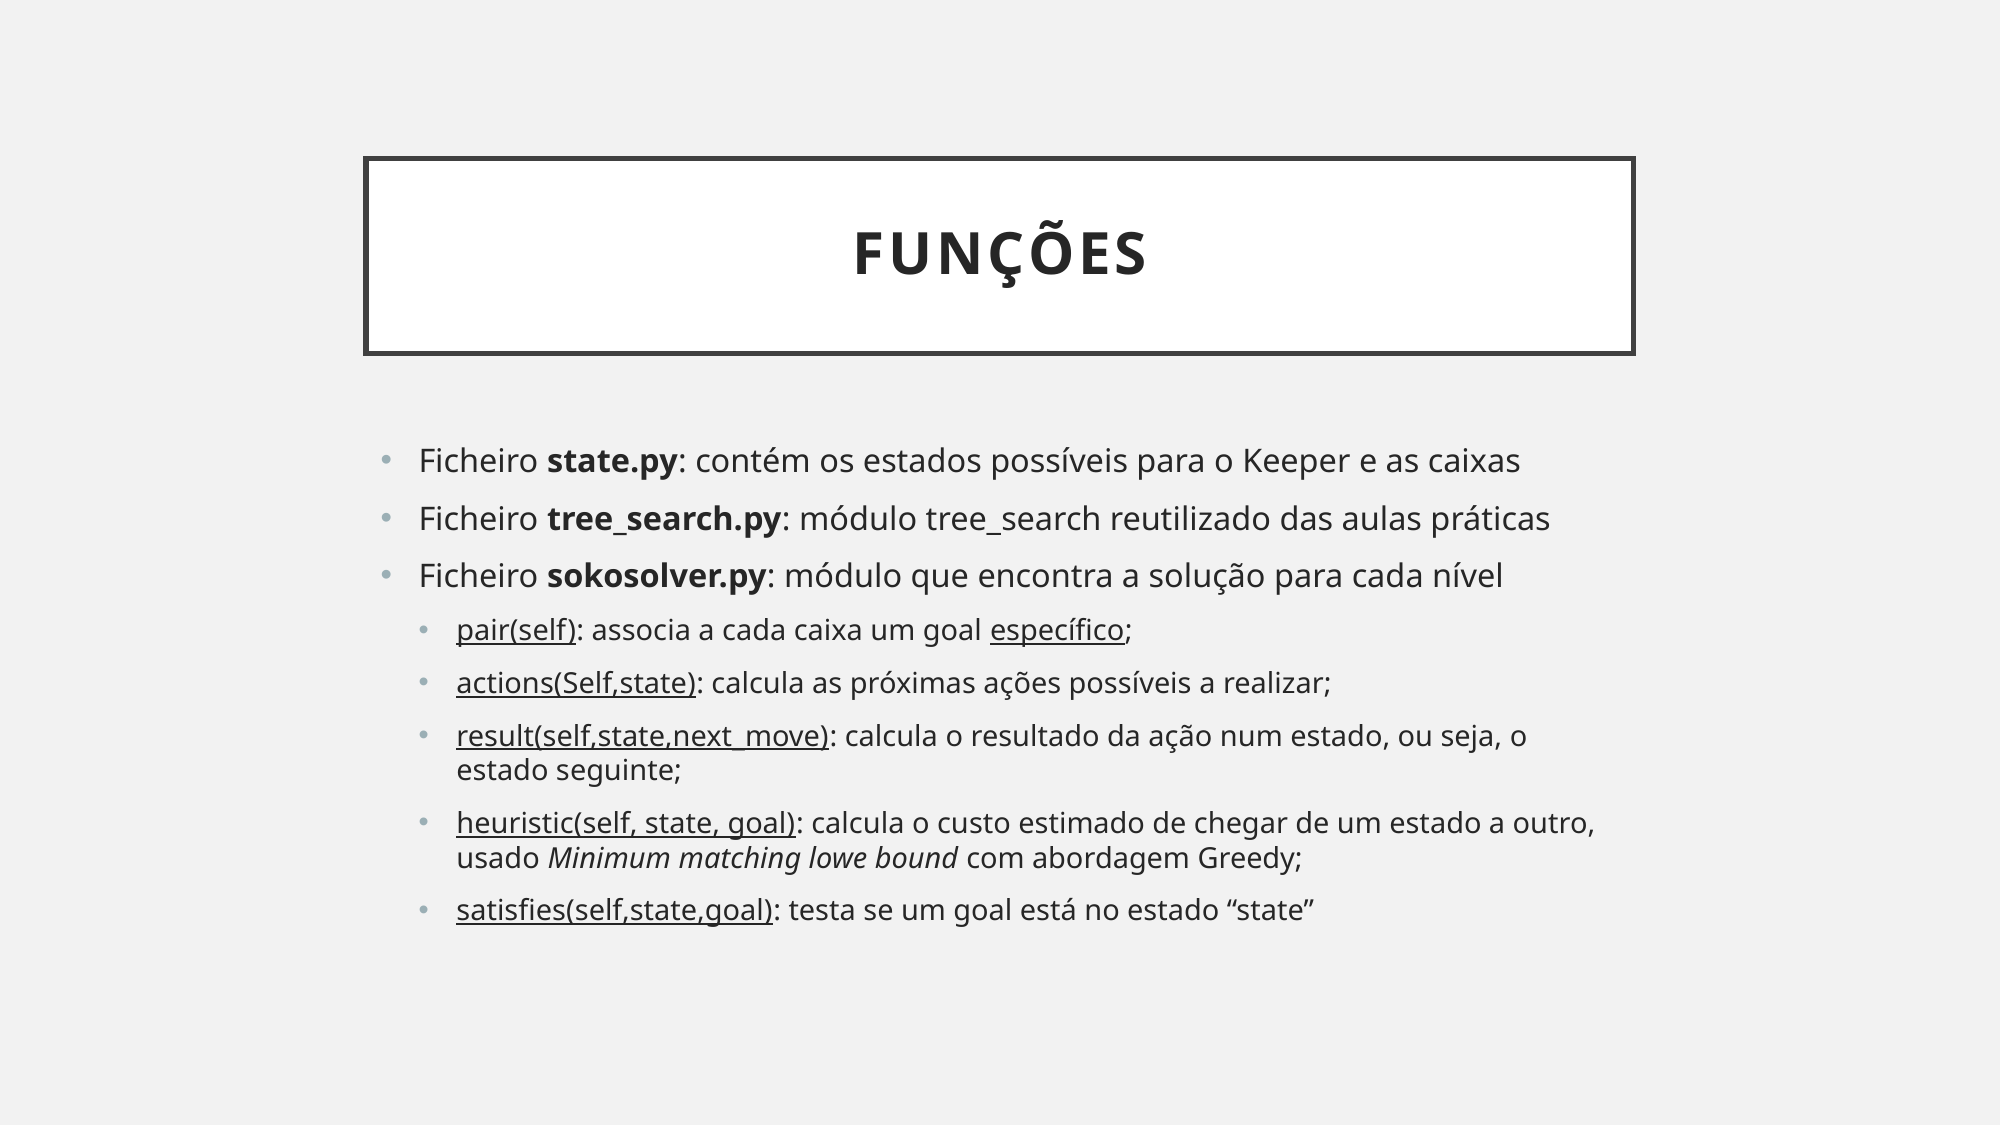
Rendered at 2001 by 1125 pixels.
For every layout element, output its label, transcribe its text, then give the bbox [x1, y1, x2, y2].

text_box Ficheiro state.py: contém os estados possíveis para o Keeper e as caixas Ficheiro tree_search.py: módulo tree_search reutilizado das aulas práticas Ficheiro sokosolver.py: módulo que encontra a solução para cada nível pair(self): associa a cada caixa um goal específico; actions(Self,state): calcula as próximas ações possíveis a realizar; result(self,state,next_move): calcula o resultado da ação num estado, ou seja, o estado seguinte; heuristic(self, state, goal): calcula o custo estimado de chegar de um estado a outro, usado Minimum matching lowe bound com abordagem Greedy; satisfies(self,state,goal): testa se um goal está no estado “state” [365, 432, 1634, 942]
text_box Funções [365, 158, 1634, 354]
